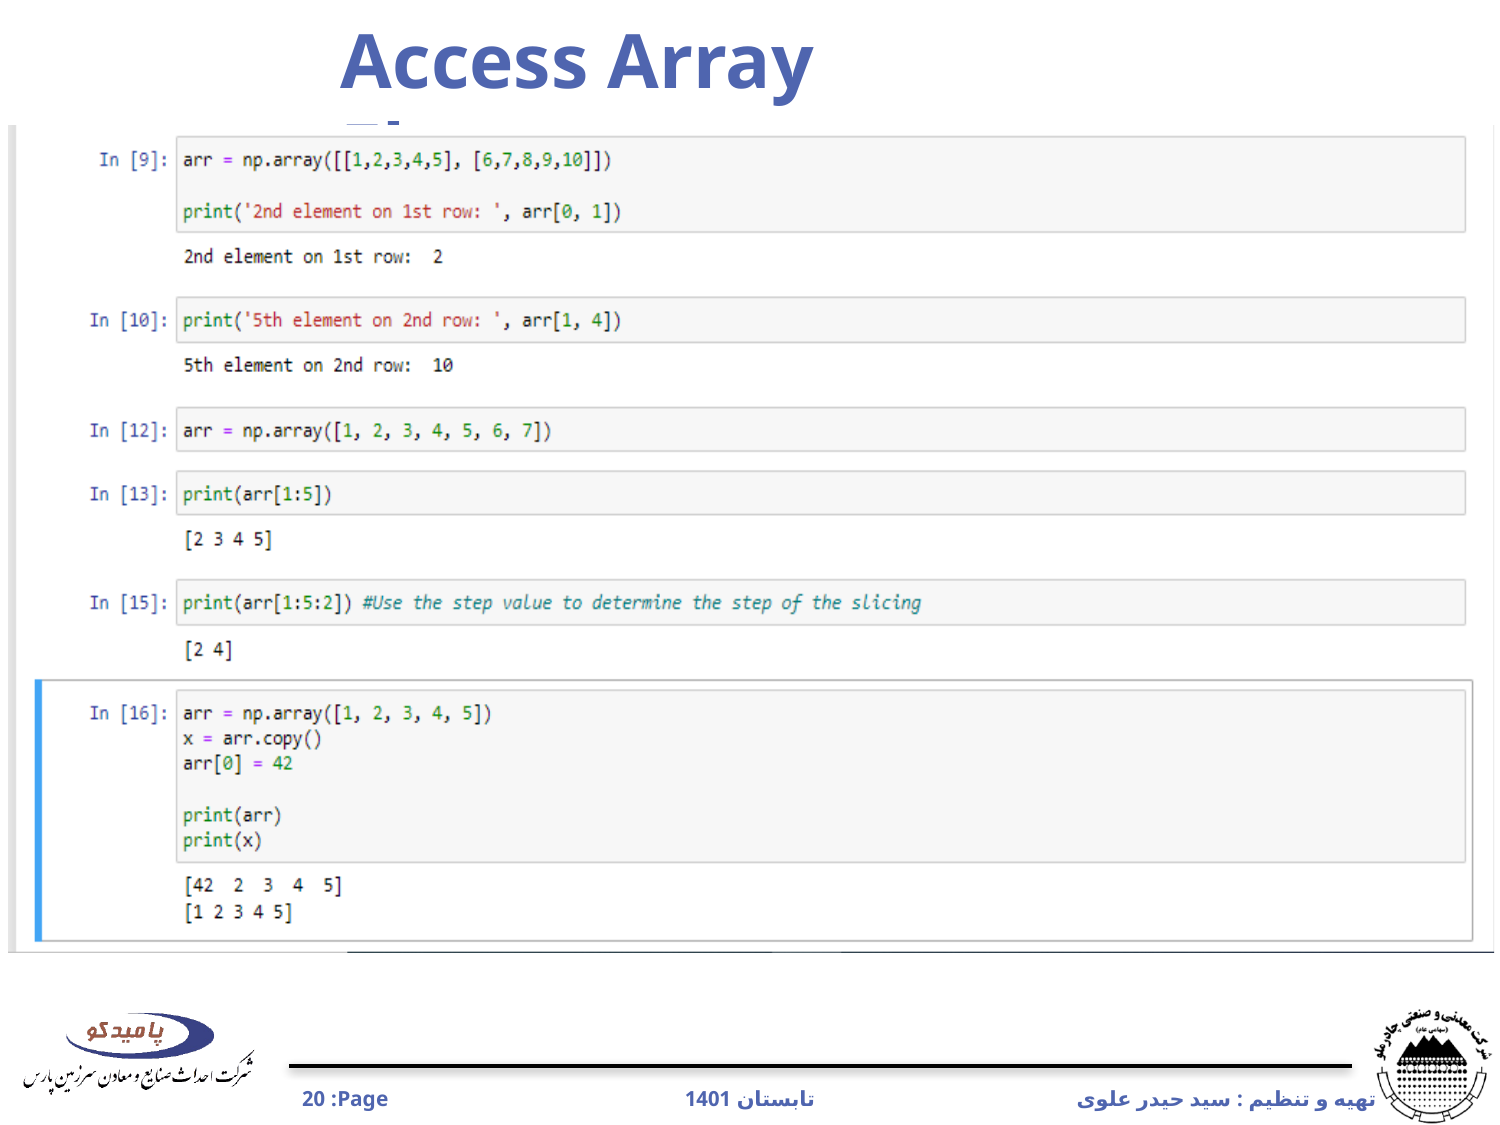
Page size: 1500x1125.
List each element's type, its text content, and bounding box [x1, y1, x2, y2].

text_box تابستان 1401 [670, 1078, 830, 1119]
picture [7, 125, 1495, 953]
picture [7, 1011, 263, 1098]
text_box Page: 20 [245, 1078, 445, 1121]
picture [1368, 1001, 1495, 1125]
text_box Access Array Elements [326, 6, 1177, 122]
text_box تهیه و تنظیم : سید حیدر علوی [1061, 1078, 1361, 1119]
